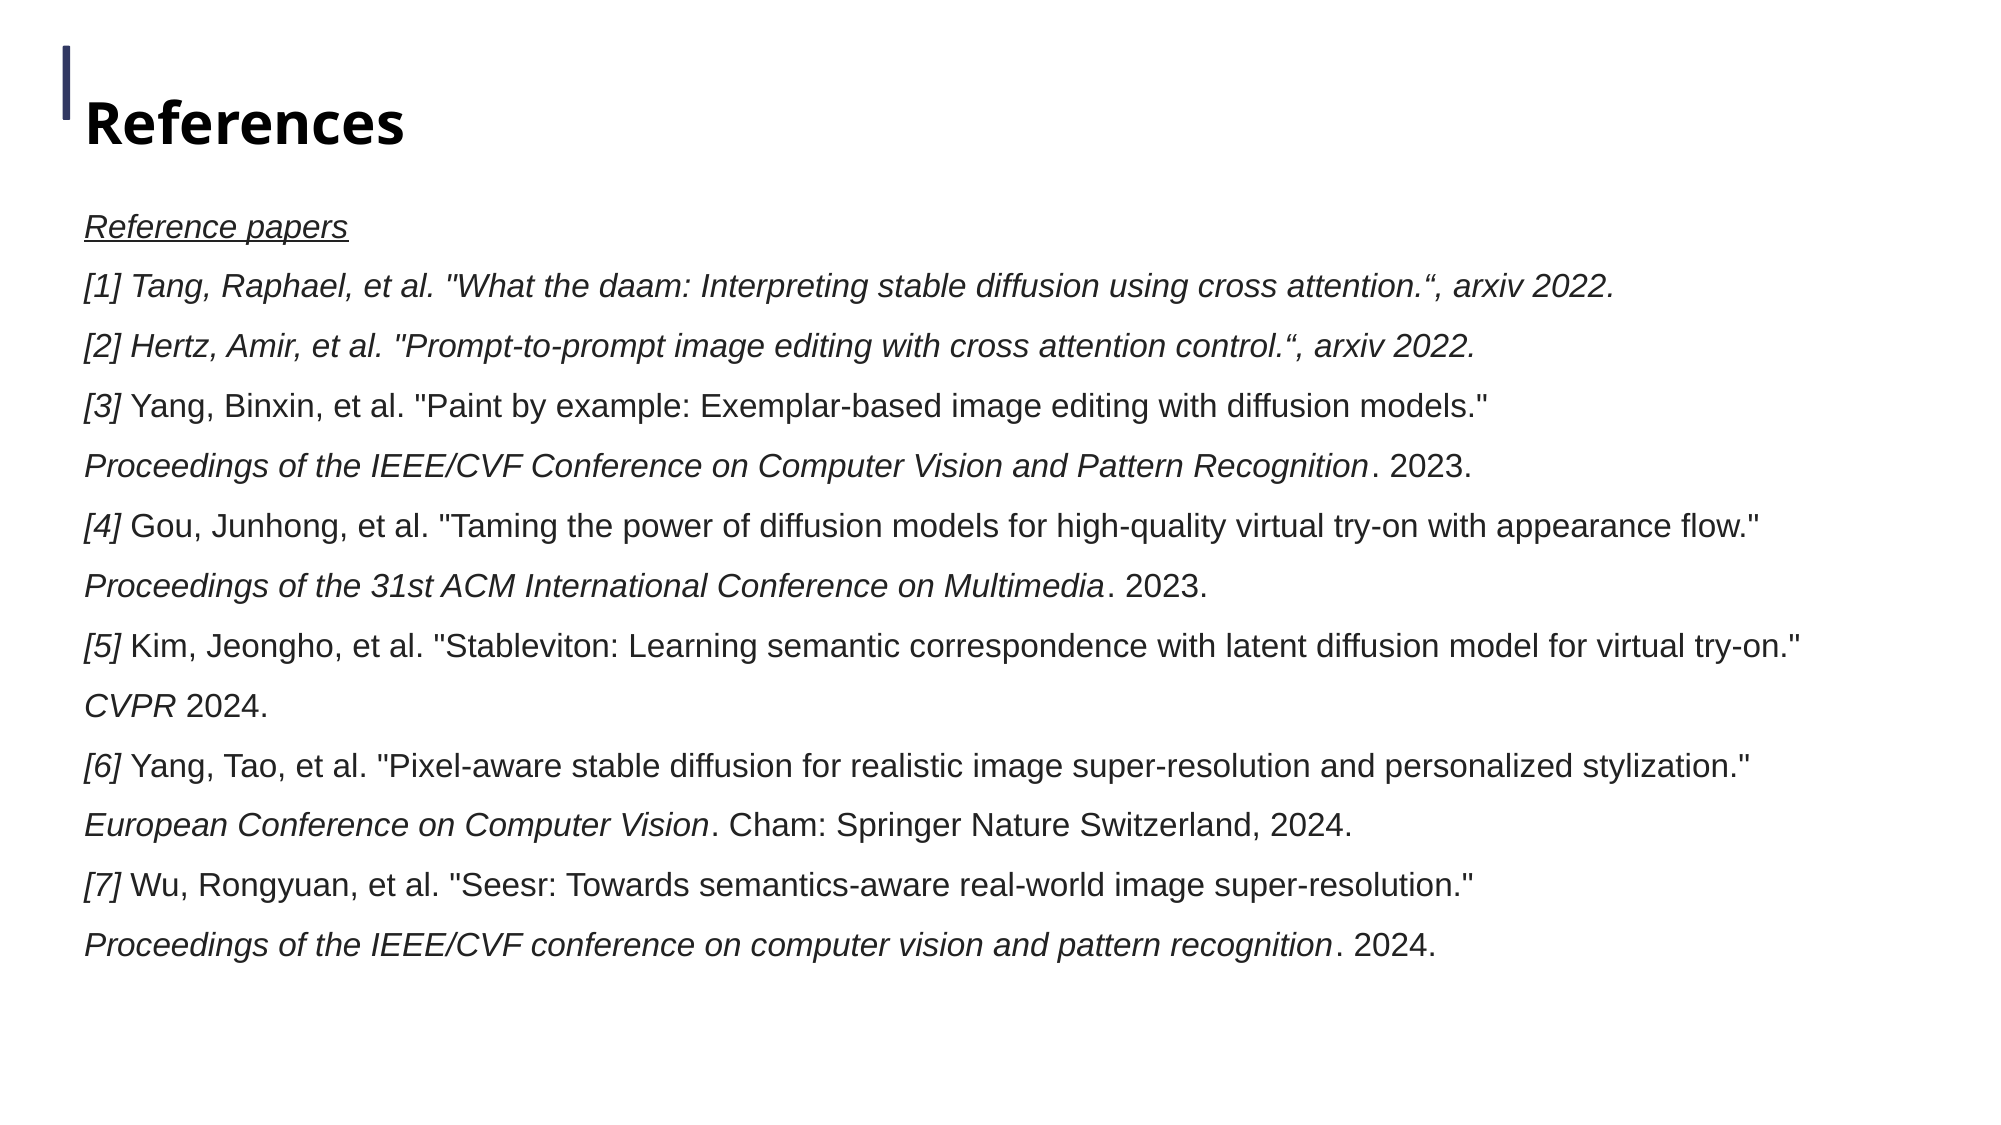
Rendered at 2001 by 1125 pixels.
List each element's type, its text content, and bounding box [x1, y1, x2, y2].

text_box Reference papers [1] Tang, Raphael, et al. "What the daam: Interpreting stable diffusion using cross attention.“, arxiv 2022. [2] Hertz, Amir, et al. "Prompt-to-prompt image editing with cross attention control.“, arxiv 2022. [3] Yang, Binxin, et al. "Paint by example: Exemplar-based image editing with diffusion models." Proceedings of the IEEE/CVF Conference on Computer Vision and Pattern Recognition. 2023. [4] Gou, Junhong, et al. "Taming the power of diffusion models for high-quality virtual try-on with appearance flow." Proceedings of the 31st ACM International Conference on Multimedia. 2023. [5] Kim, Jeongho, et al. "Stableviton: Learning semantic correspondence with latent diffusion model for virtual try-on." CVPR 2024. [6] Yang, Tao, et al. "Pixel-aware stable diffusion for realistic image super-resolution and personalized stylization." European Conference on Computer Vision. Cham: Springer Nature Switzerland, 2024. [7] Wu, Rongyuan, et al. "Seesr: Towards semantics-aware real-world image super-resolution." Proceedings of the IEEE/CVF conference on computer vision and pattern recognition. 2024. [69, 177, 2000, 971]
text_box References [69, 0, 1283, 164]
text_box [61, 44, 72, 121]
